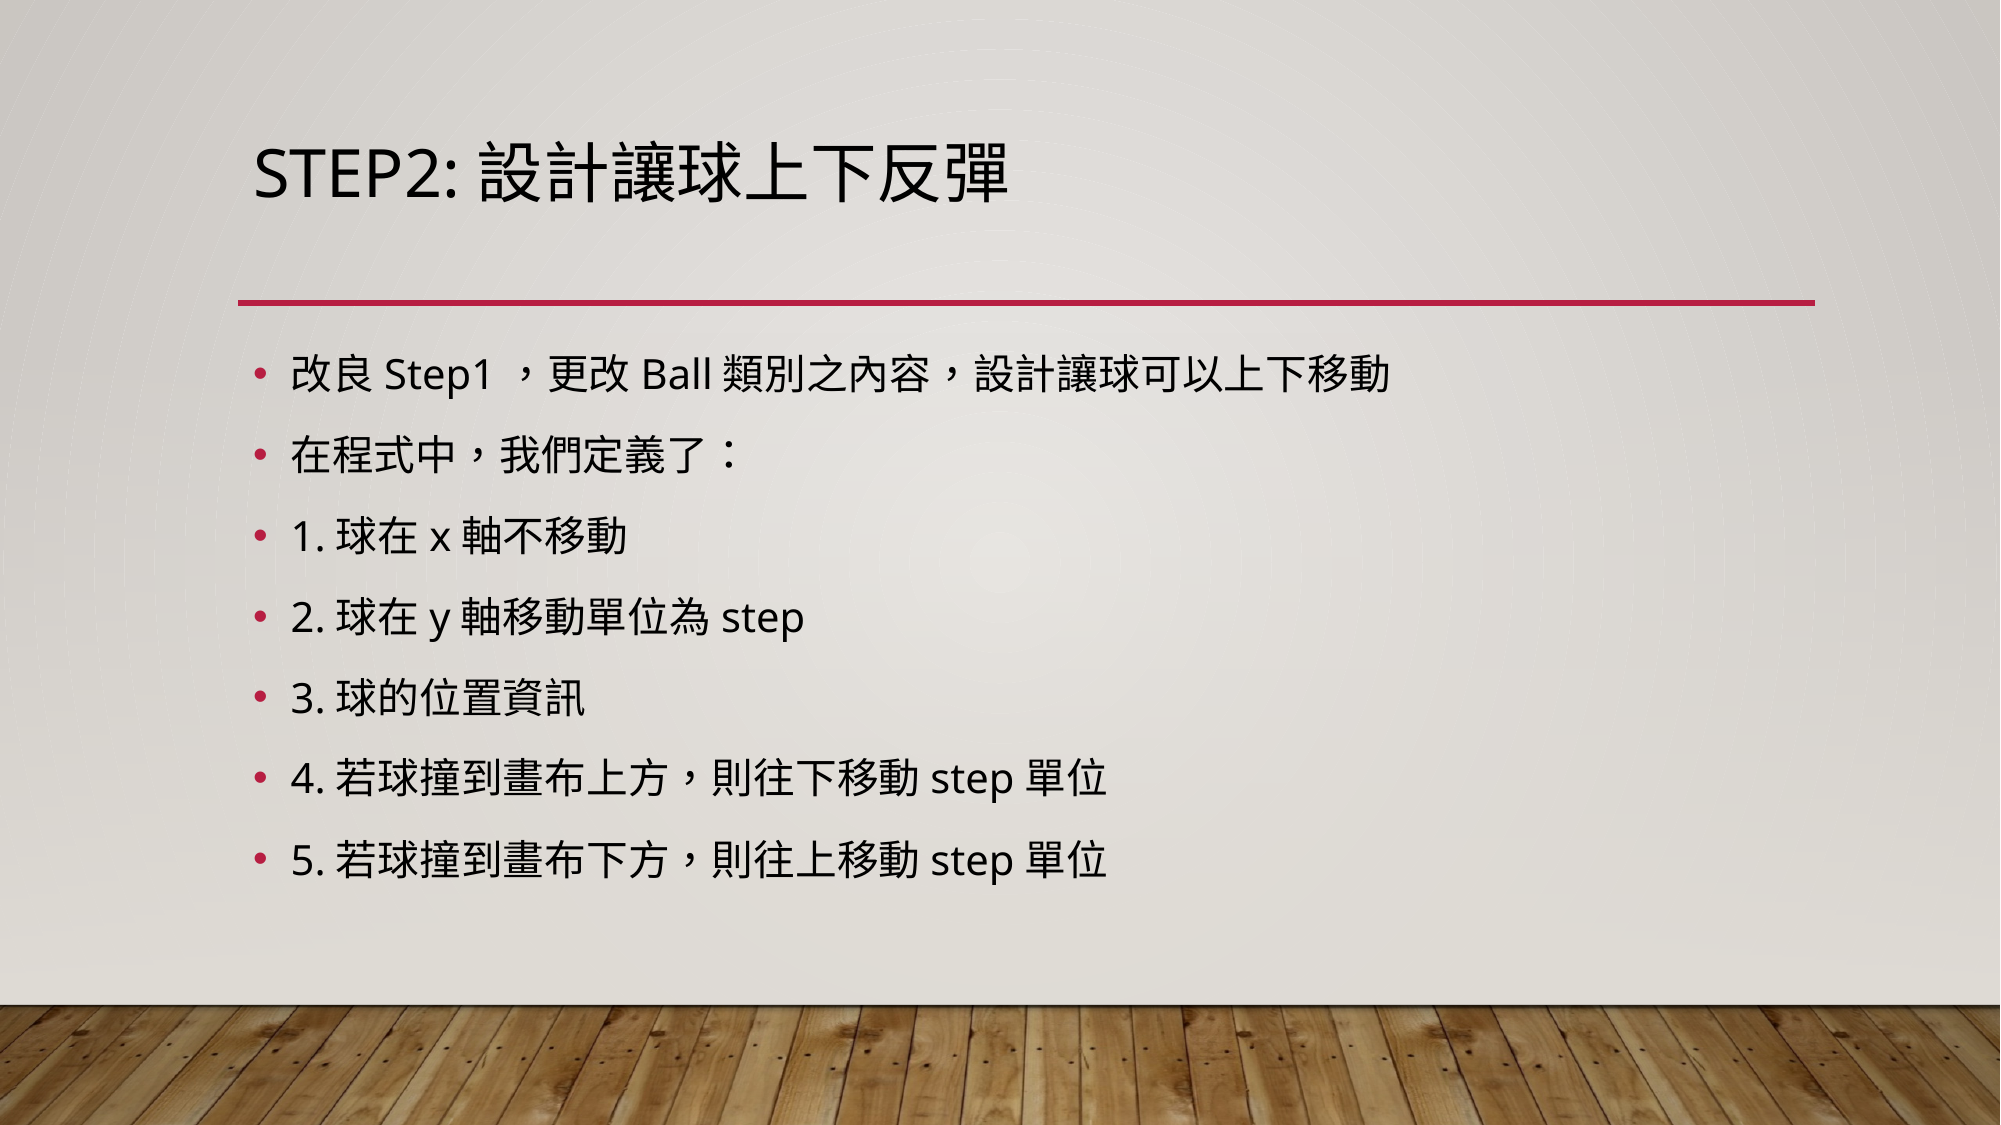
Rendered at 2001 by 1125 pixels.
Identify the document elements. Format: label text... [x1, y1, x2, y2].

picture [0, 1005, 2000, 1125]
title STEp2:設計讓球上下反彈 [238, 131, 1814, 305]
list 改良Step1，更改Ball類別之內容，設計讓球可以上下移動 在程式中，我們定義了： 1.球在x軸不移動 2.球在y軸移動單位為step 3.球的位置資訊 4.若球撞到畫布上方，則往下移動step單位 5.若球撞到畫布下方，則往上移動step單位 [238, 330, 1814, 897]
